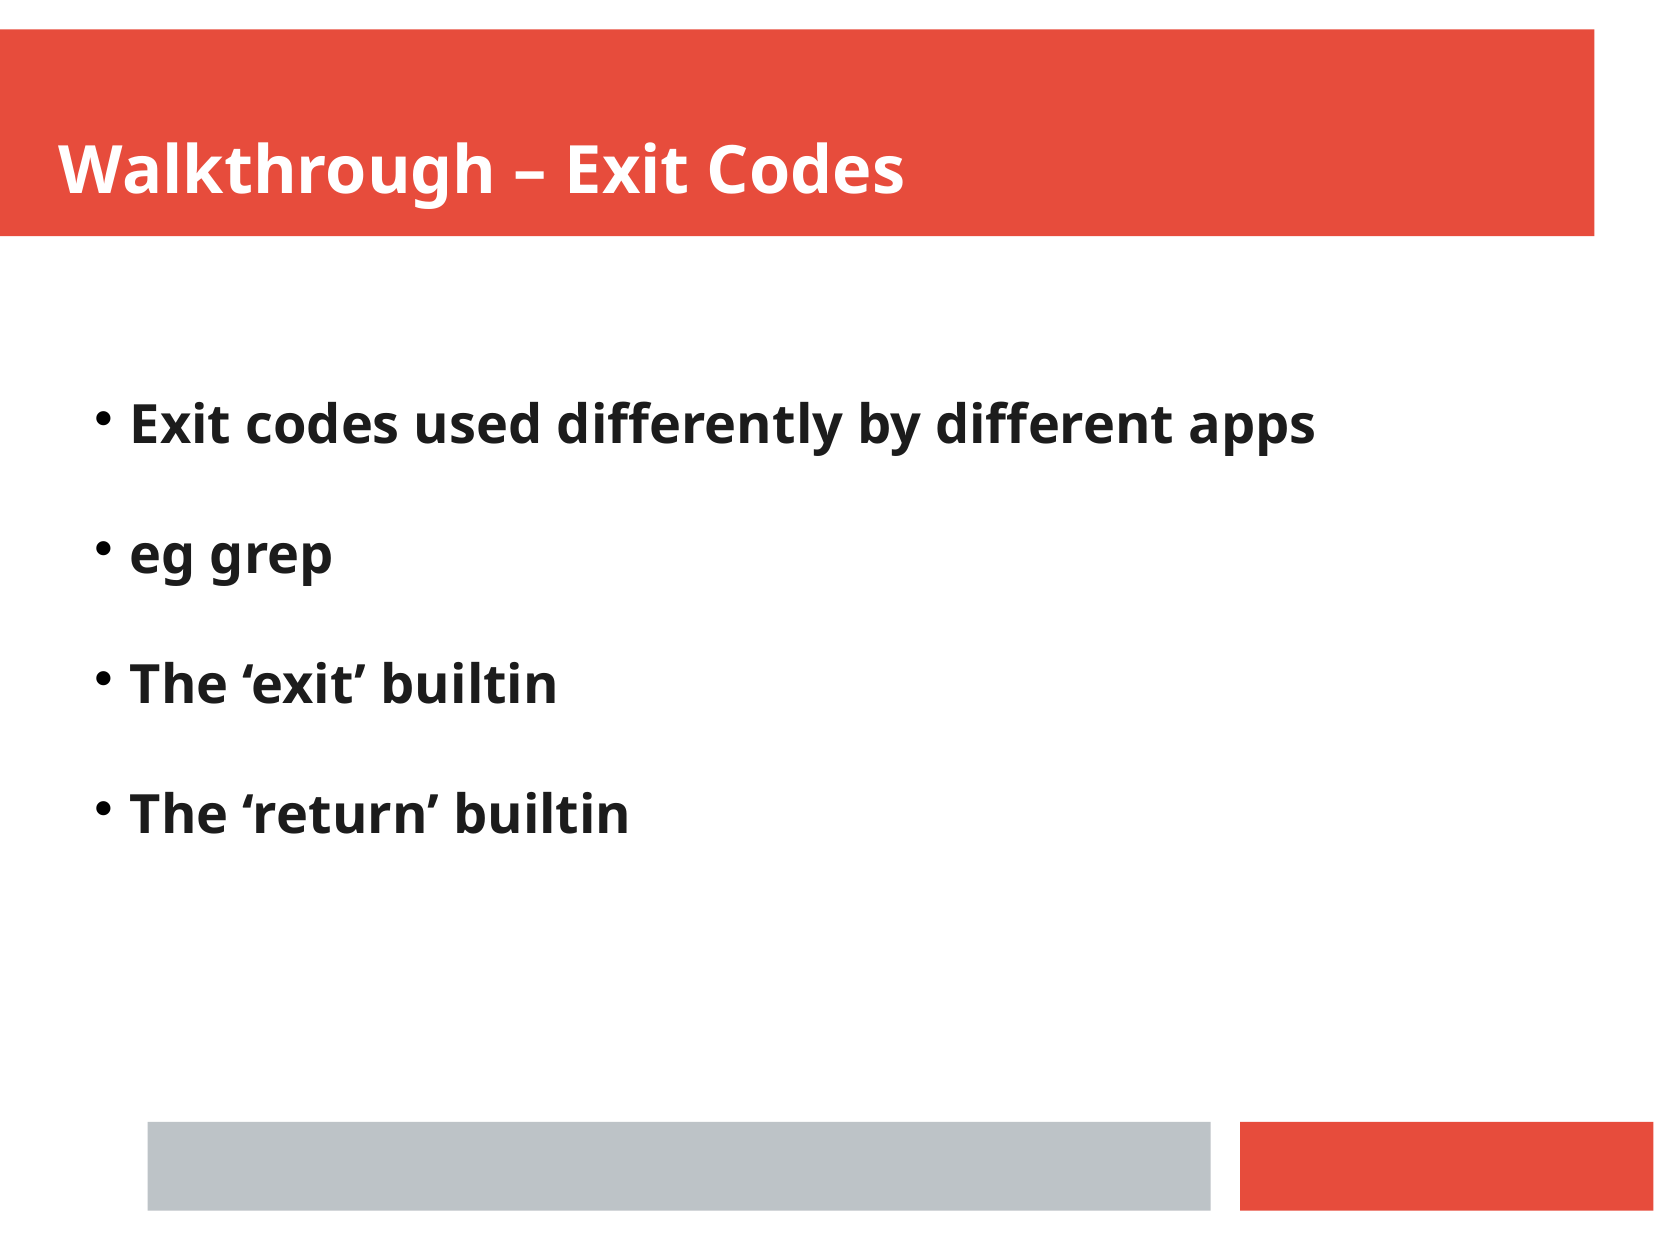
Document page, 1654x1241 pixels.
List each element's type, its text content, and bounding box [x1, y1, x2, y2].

text_box Walkthrough – Exit Codes [58, 58, 1595, 207]
text_box Exit codes used differently by different apps eg grep The ‘exit’ builtin The ‘return’ builtin [58, 324, 1565, 1093]
